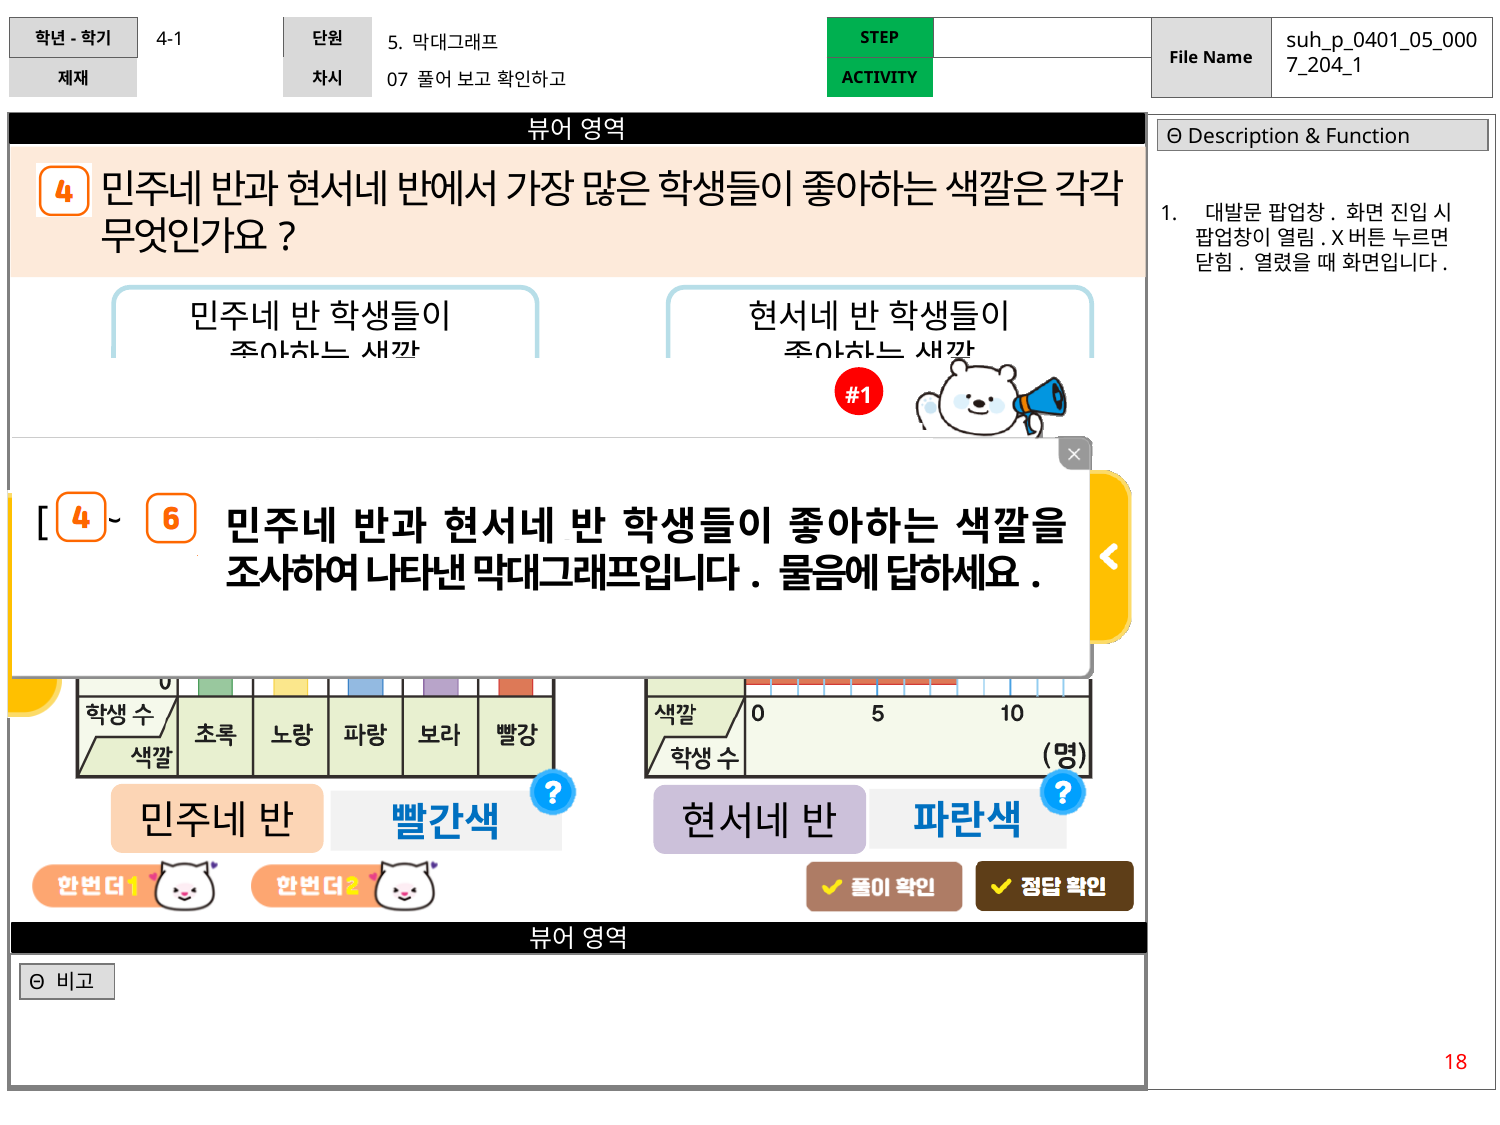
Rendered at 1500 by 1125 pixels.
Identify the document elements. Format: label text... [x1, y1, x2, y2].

picture [803, 858, 963, 913]
table_header Θ Description & Function [1158, 120, 1487, 150]
picture [973, 857, 1137, 912]
text_box 민주네 반과 현서네 반에서 가장 많은 학생들이 좋아하는 색깔은 각각 무엇인가요? [85, 156, 1136, 266]
text_box 민주네 반 학생들이 좋아하는 색깔 [111, 285, 540, 356]
picture [250, 858, 440, 914]
picture [30, 858, 220, 914]
text_box [9, 145, 1148, 279]
picture [36, 162, 92, 217]
text_box 5. 막대그래프 [372, 23, 828, 48]
text_box 빨간색 [330, 791, 562, 851]
text_box 대발문 팝업창. 화면 진입 시 팝업창이 열림. X버튼 누르면 닫힘. 열렸을 때 화면입니다. [1145, 160, 1500, 438]
text_box 4-1 [141, 18, 284, 55]
text_box 현서네 반 [653, 791, 867, 854]
text_box 현서네 반 학생들이 좋아하는 색깔 [666, 285, 1094, 356]
text_box suh_p_0401_05_0007_204_1 [1271, 18, 1500, 84]
text_box 민주네 반 [110, 791, 324, 853]
picture [7, 357, 1132, 822]
text_box 파란색 [869, 791, 1067, 849]
text_box 07 풀어 보고 확인하고 [372, 60, 821, 96]
